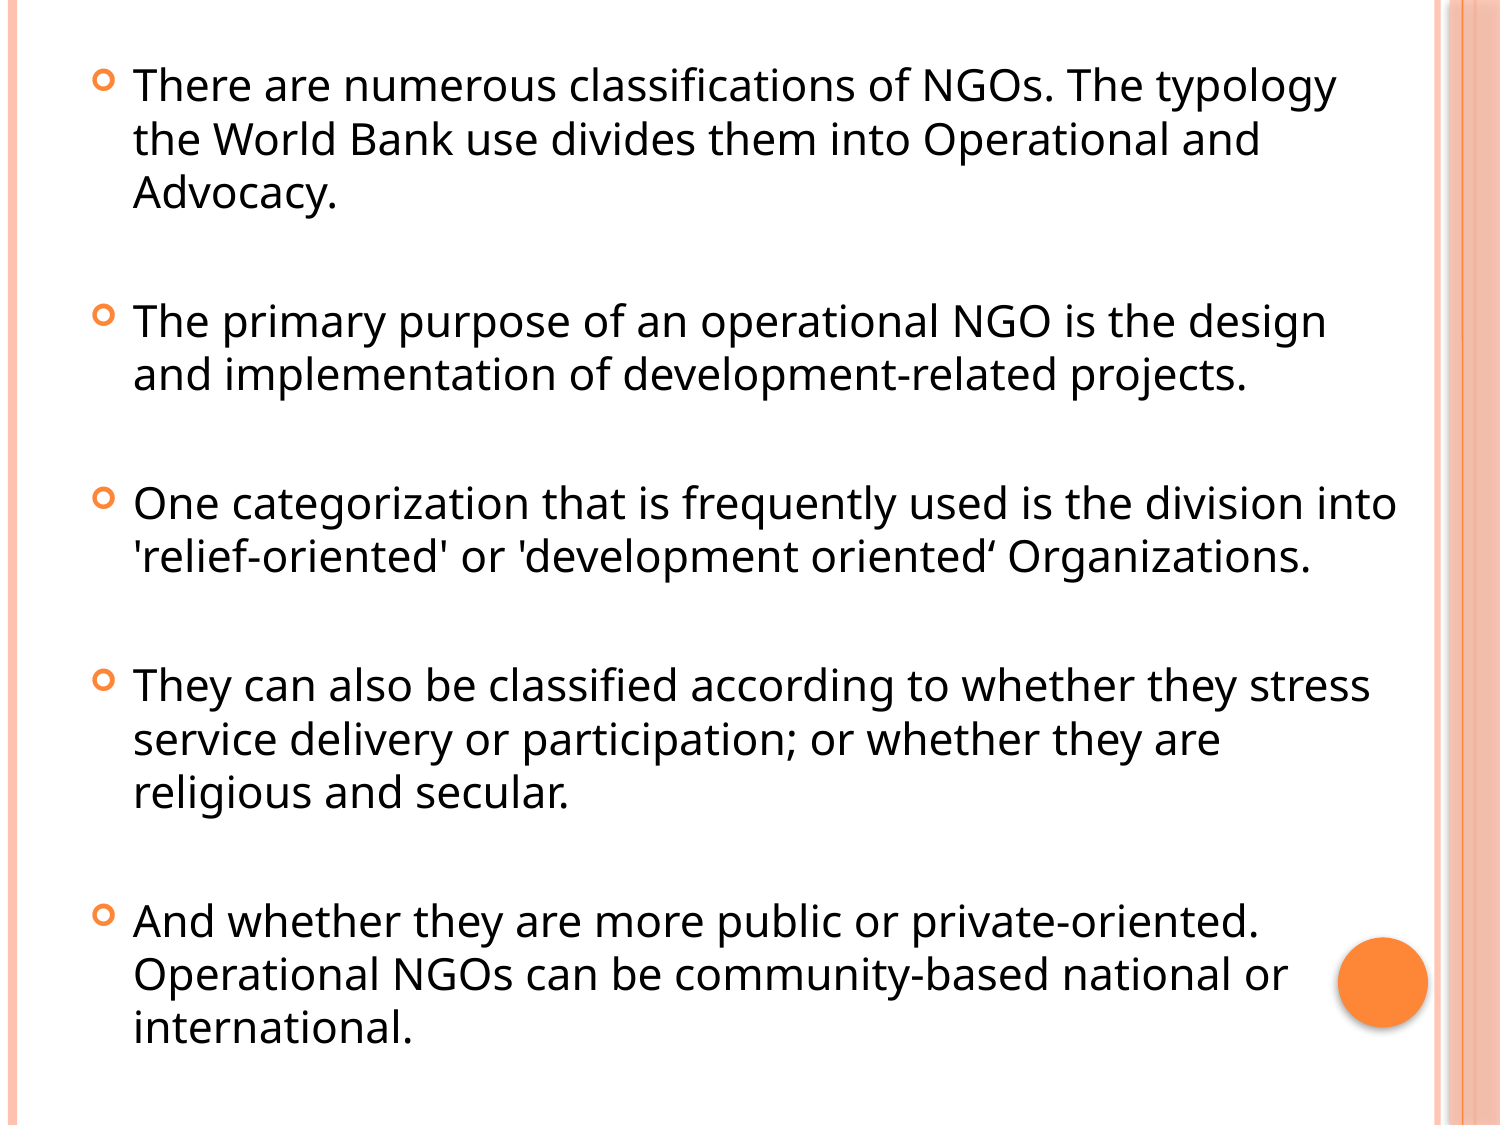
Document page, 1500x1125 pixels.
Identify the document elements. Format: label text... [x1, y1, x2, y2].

list There are numerous classifications of NGOs. The typology the World Bank use divides them into Operational and Advocacy. The primary purpose of an operational NGO is the design and implementation of development-related projects. One categorization that is frequently used is the division into 'relief-oriented' or 'development oriented‘ Organizations. They can also be classified according to whether they stress service delivery or participation; or whether they are religious and secular. And whether they are more public or private-oriented. Operational NGOs can be community-based national or international. [75, 50, 1425, 1125]
